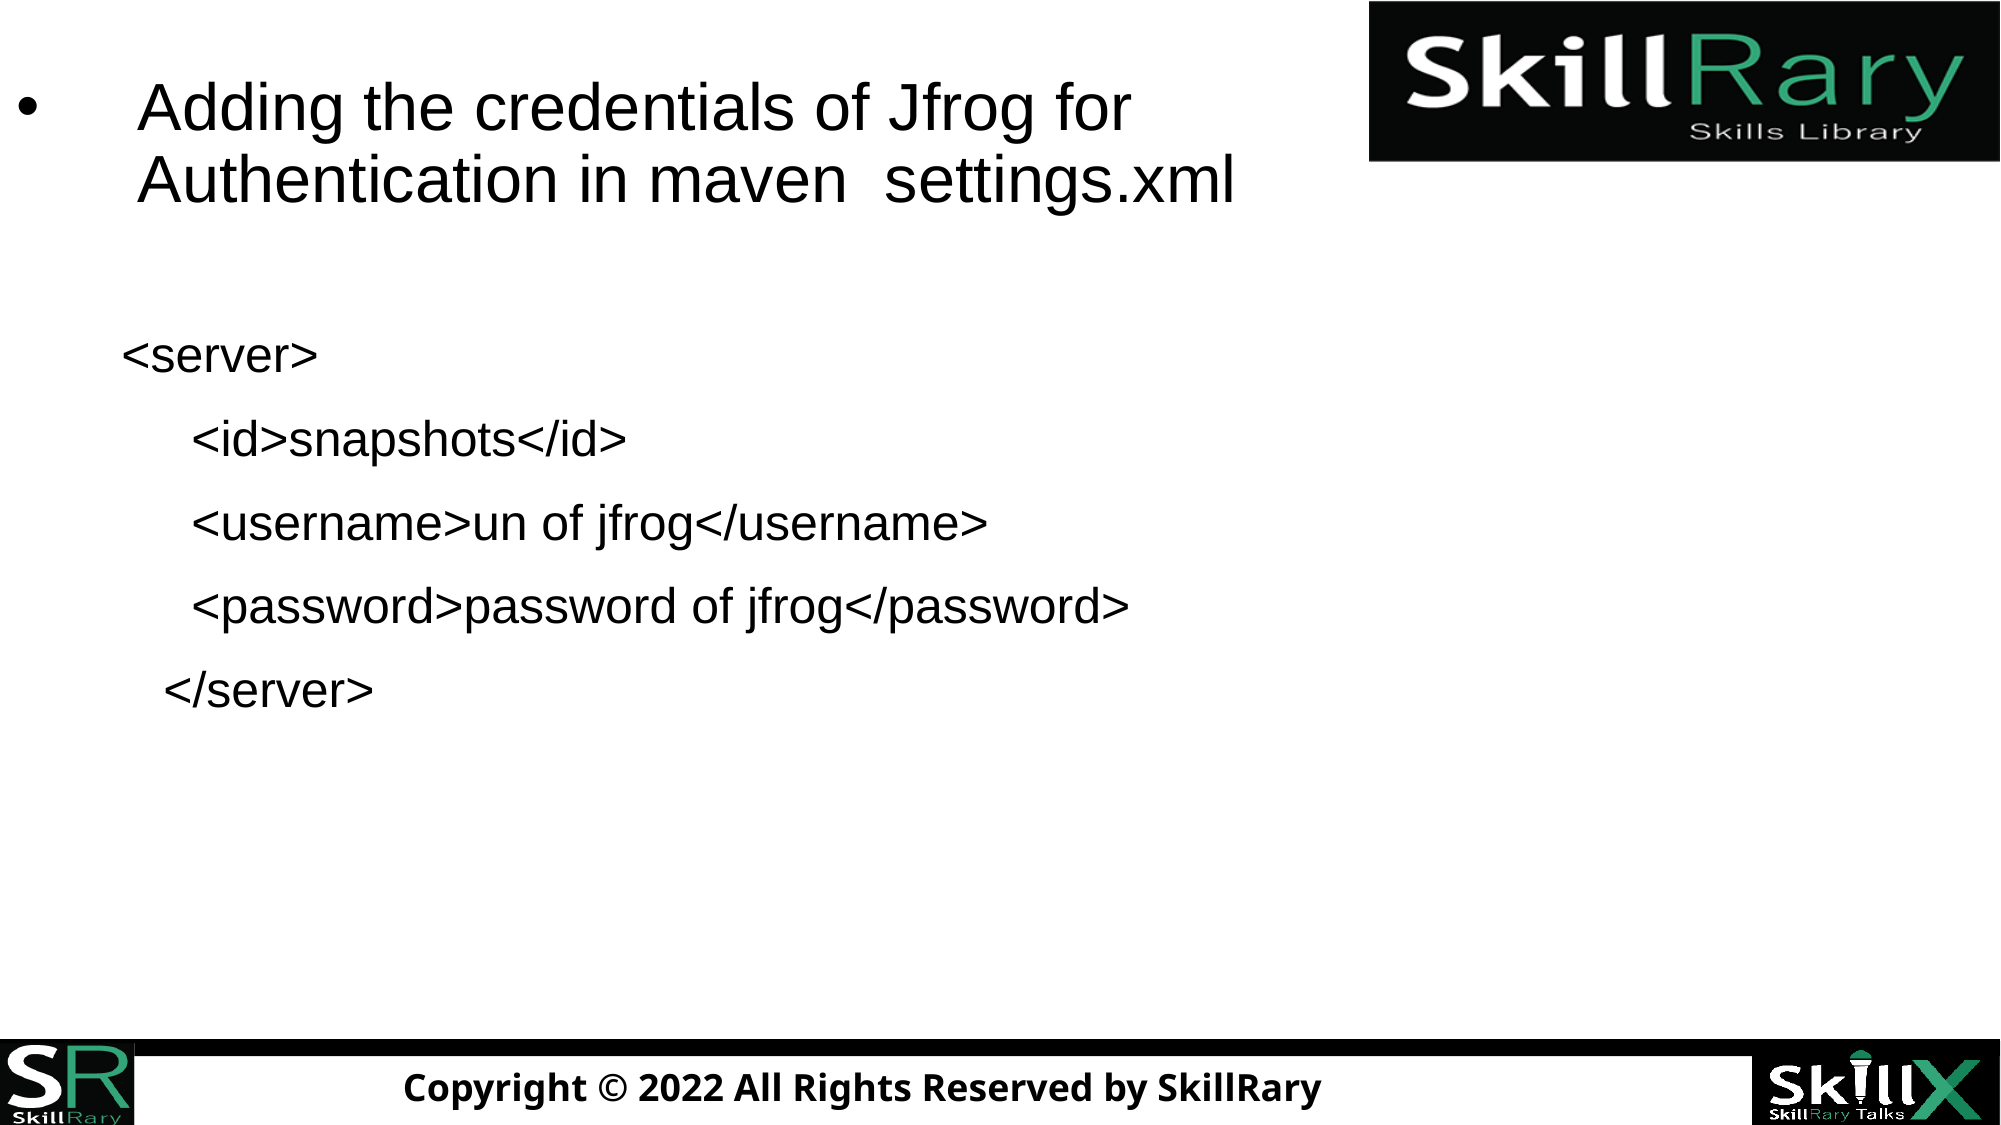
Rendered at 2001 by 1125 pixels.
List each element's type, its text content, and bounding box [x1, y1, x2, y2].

title Adding the credentials of Jfrog for Authentication in maven settings.xml [1, 61, 1784, 229]
picture [0, 1034, 136, 1125]
picture [1752, 1041, 1996, 1125]
list <server> <id>snapshots</id> <username>un of jfrog</username> <password>password of jfrog</password> </server> [92, 315, 1875, 978]
picture [1369, 0, 2000, 245]
